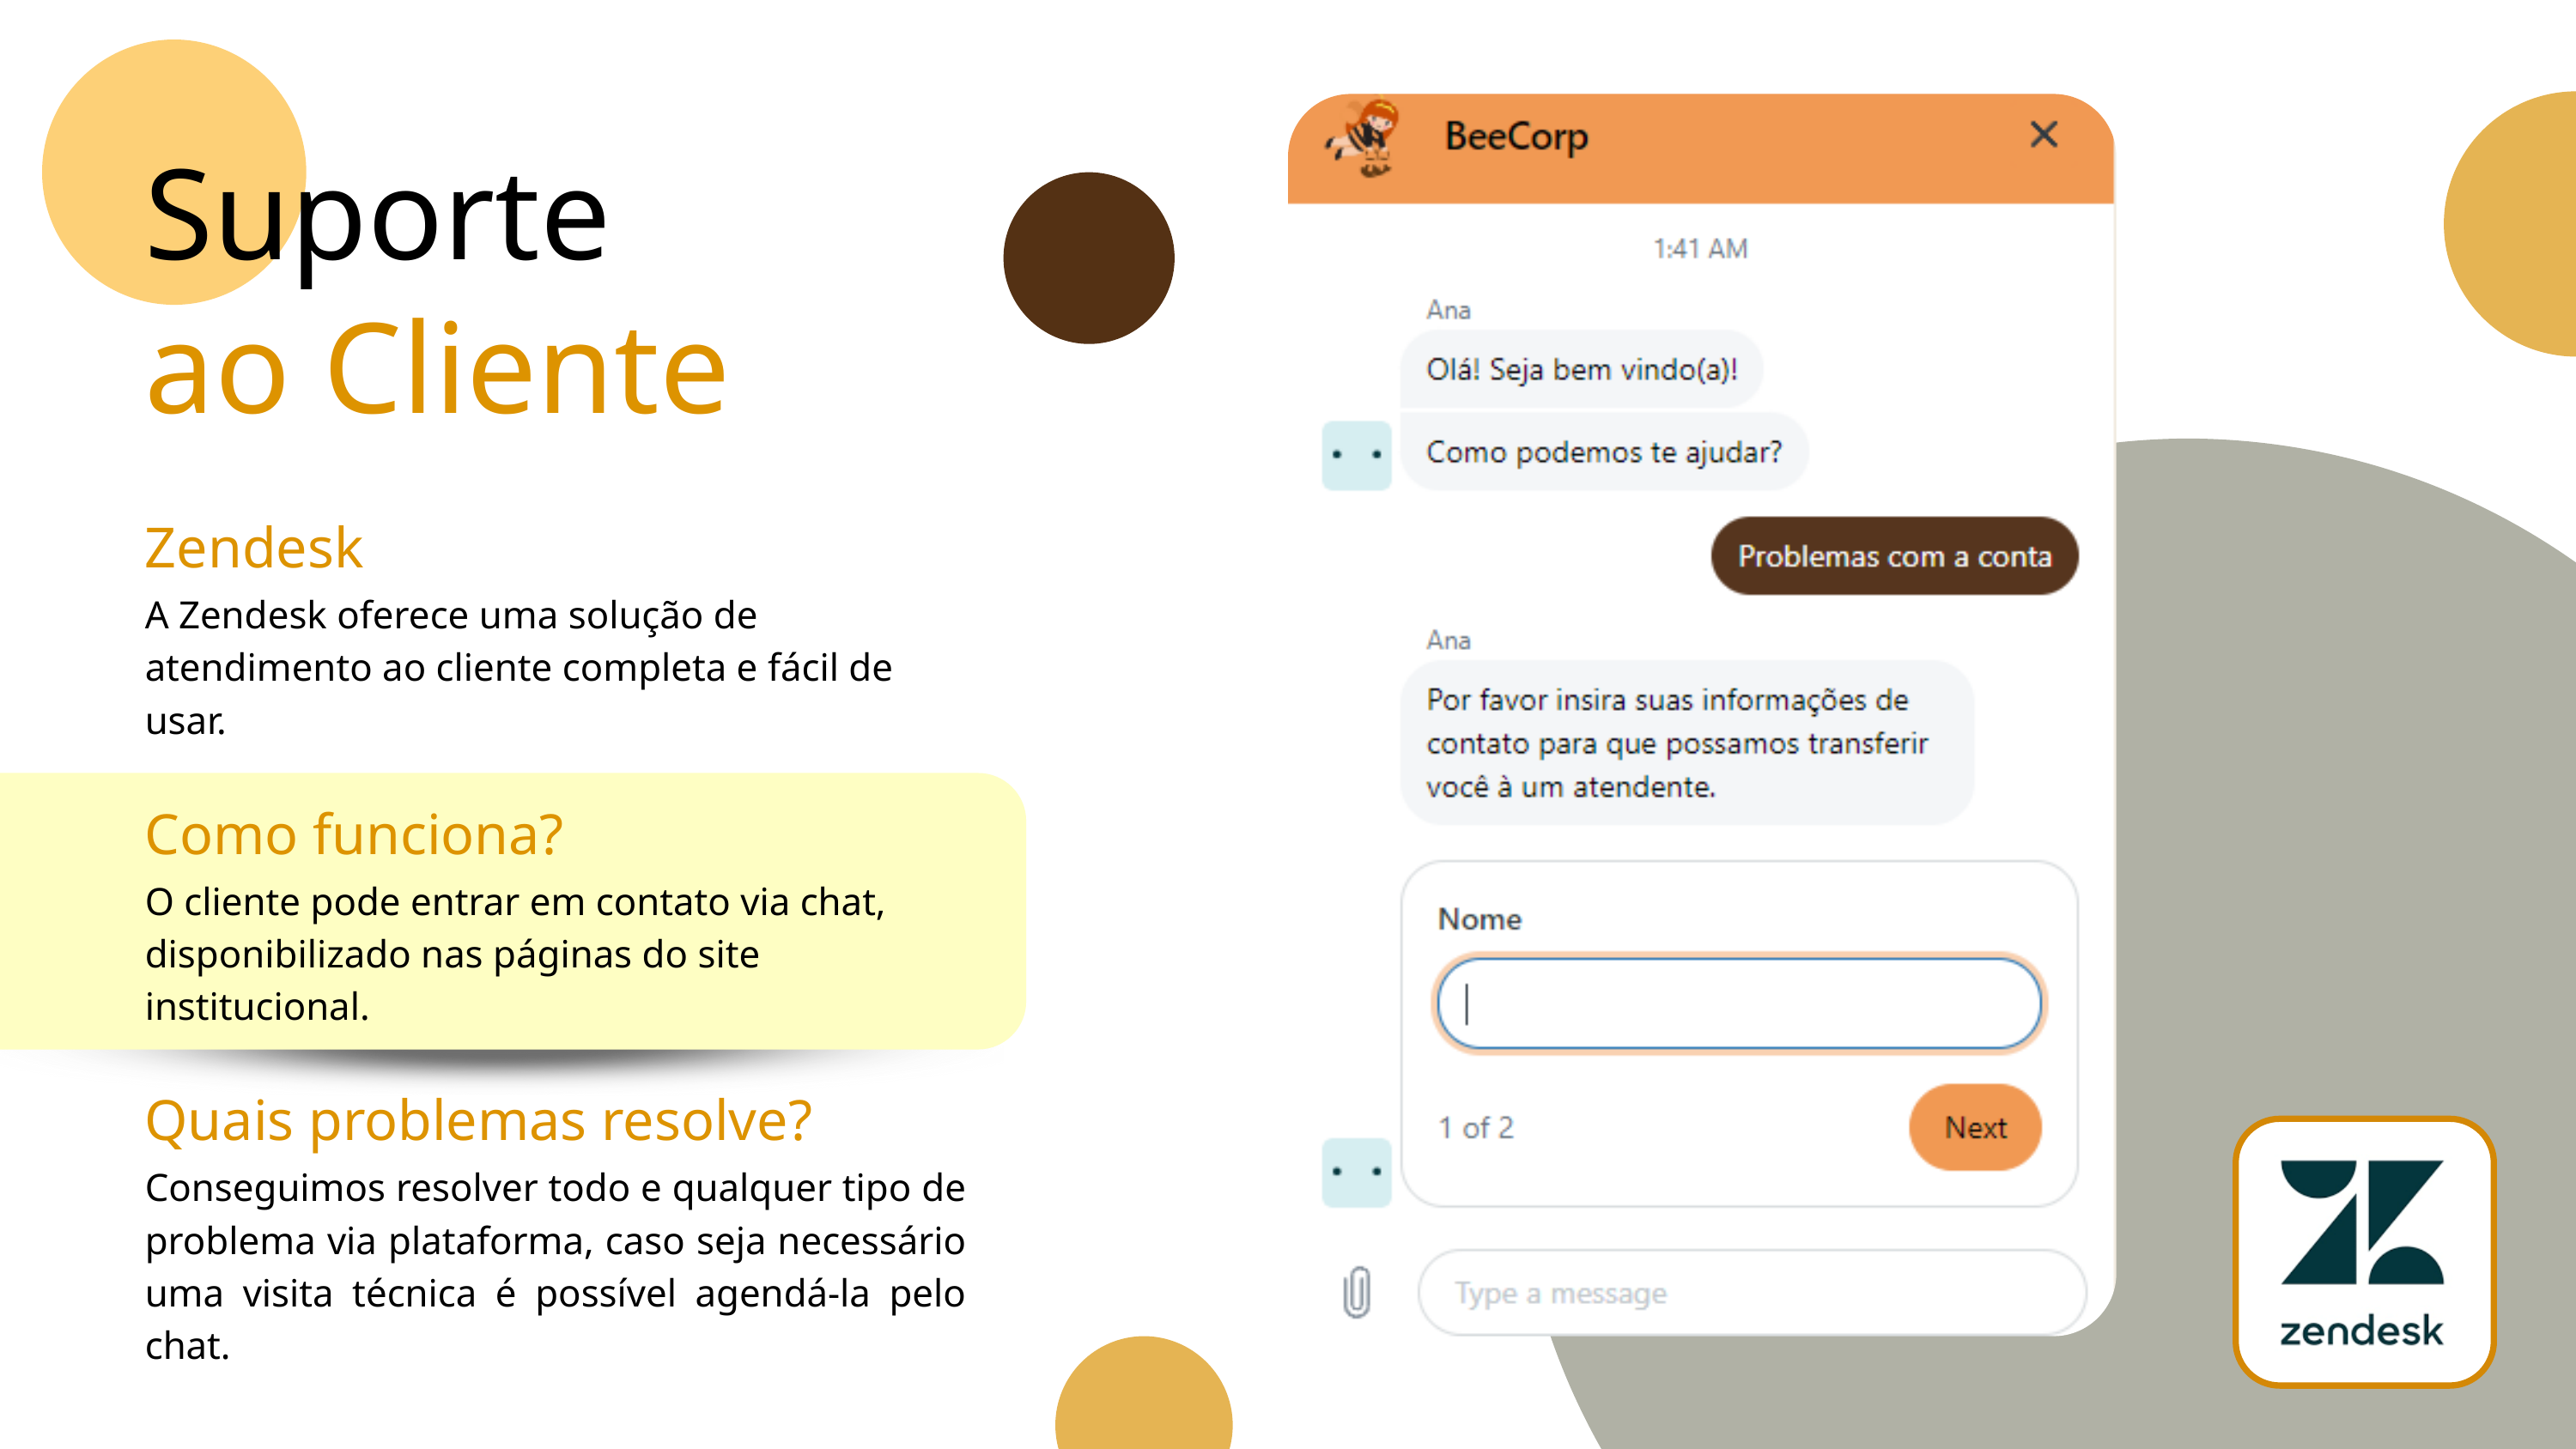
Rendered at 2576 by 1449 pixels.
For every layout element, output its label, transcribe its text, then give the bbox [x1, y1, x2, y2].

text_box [1287, 94, 2117, 1337]
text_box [2232, 1115, 2498, 1389]
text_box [1054, 1336, 1234, 1449]
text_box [2443, 91, 2576, 357]
picture [0, 1050, 1005, 1096]
text_box ao Cliente [144, 263, 743, 439]
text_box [1002, 172, 1176, 344]
text_box Quais problemas resolve? [144, 1103, 927, 1152]
text_box Conseguimos resolver todo e qualquer tipo de problema via plataforma, caso seja necessário uma visita técnica é possível agendá-la pelo chat. [144, 1156, 967, 1367]
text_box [1510, 438, 2576, 1449]
text_box A Zendesk oferece uma solução de atendimento ao cliente completa e fácil de usar. [144, 584, 967, 742]
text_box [41, 39, 307, 306]
text_box Suporte [311, 109, 644, 263]
text_box Zendesk [144, 500, 927, 579]
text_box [0, 773, 1027, 1050]
